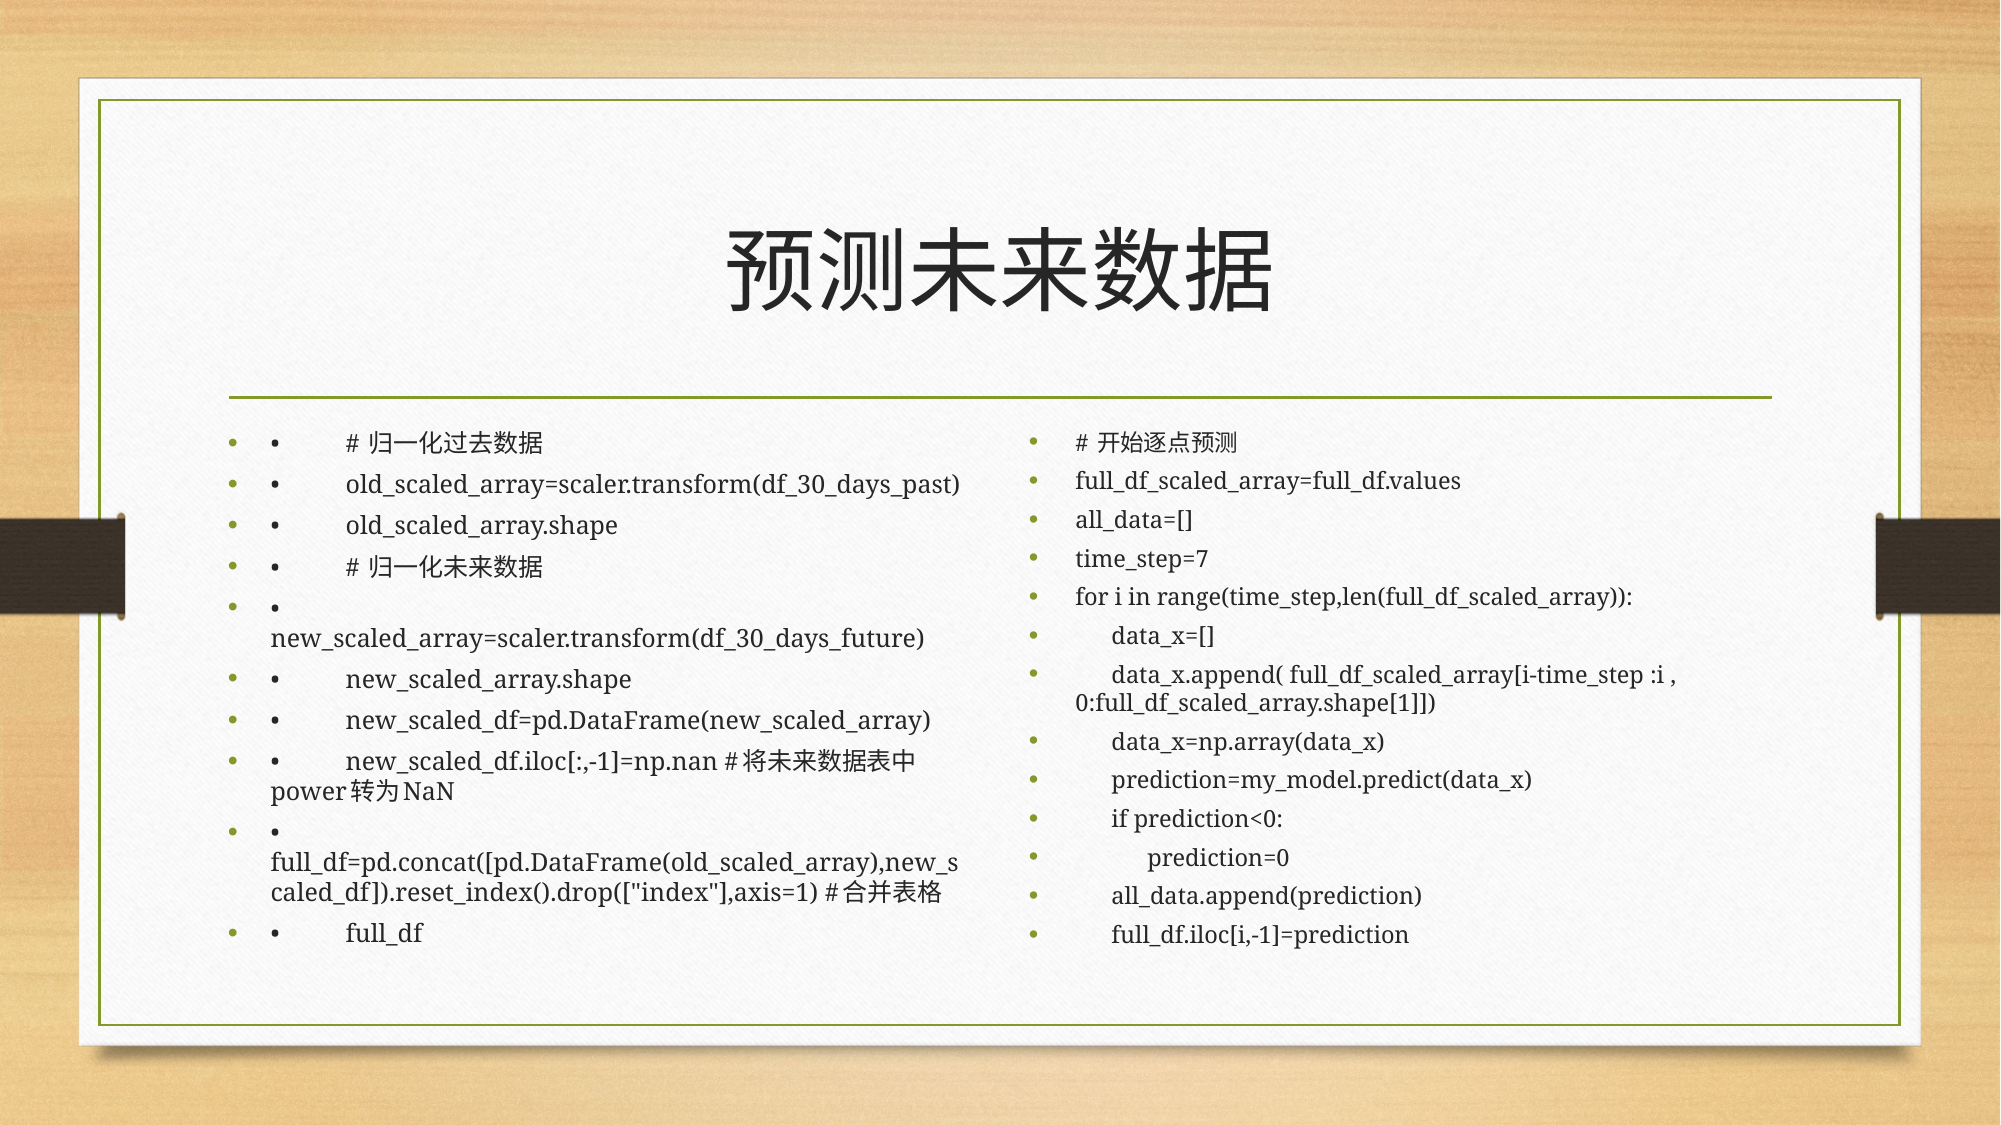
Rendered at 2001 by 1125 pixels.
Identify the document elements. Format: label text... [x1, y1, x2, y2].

title 预测未来数据 [212, 161, 1788, 375]
picture [0, 0, 2001, 1125]
list # 开始逐点预测 full_df_scaled_array=full_df.values all_data=[] time_step=7 for i in range(time_step,len(full_df_scaled_array)): data_x=[] data_x.append( full_df_scaled_array[i-time_step :i , 0:full_df_scaled_array.shape[1]]) data_x=np.array(data_x) prediction=my_model.predict(data_x) if prediction<0: prediction=0 all_data.append(prediction) full_df.iloc[i,-1]=prediction [1013, 420, 1788, 963]
list • # 归一化过去数据 • old_scaled_array=scaler.transform(df_30_days_past) • old_scaled_array.shape • # 归一化未来数据 • new_scaled_array=scaler.transform(df_30_days_future) • new_scaled_array.shape • new_scaled_df=pd.DataFrame(new_scaled_array) • new_scaled_df.iloc[:,-1]=np.nan #将未来数据表中power转为NaN • full_df=pd.concat([pd.DataFrame(old_scaled_array),new_scaled_df]).reset_index().drop(["index"],axis=1) #合并表格 • full_df [213, 420, 987, 963]
